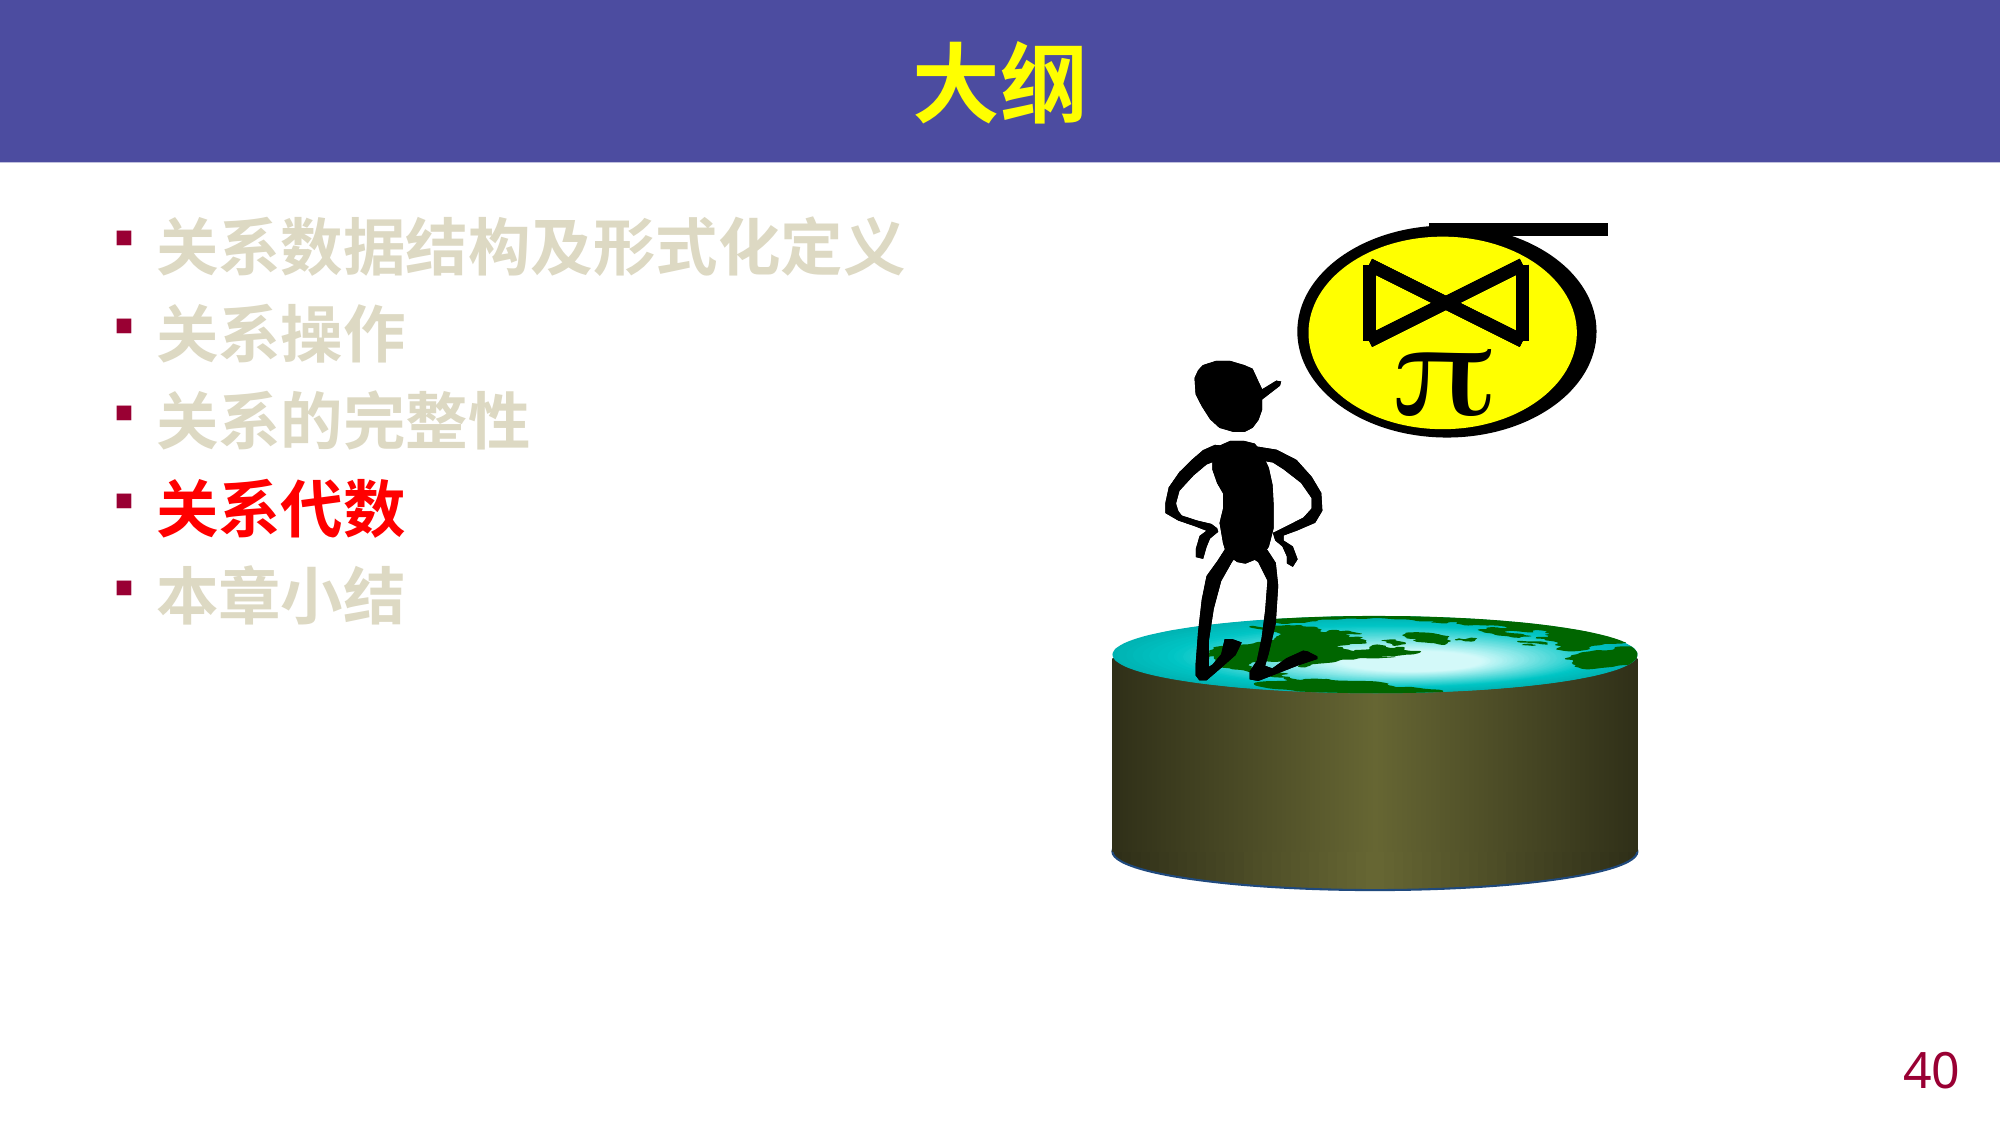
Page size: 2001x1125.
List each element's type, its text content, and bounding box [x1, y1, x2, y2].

list 关系数据结构及形式化定义 关系操作 关系的完整性 关系代数 本章小结 [97, 200, 1875, 1073]
title 大纲 [0, 0, 2000, 163]
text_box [1112, 224, 1638, 891]
slide_number 39 [1550, 1048, 1975, 1096]
